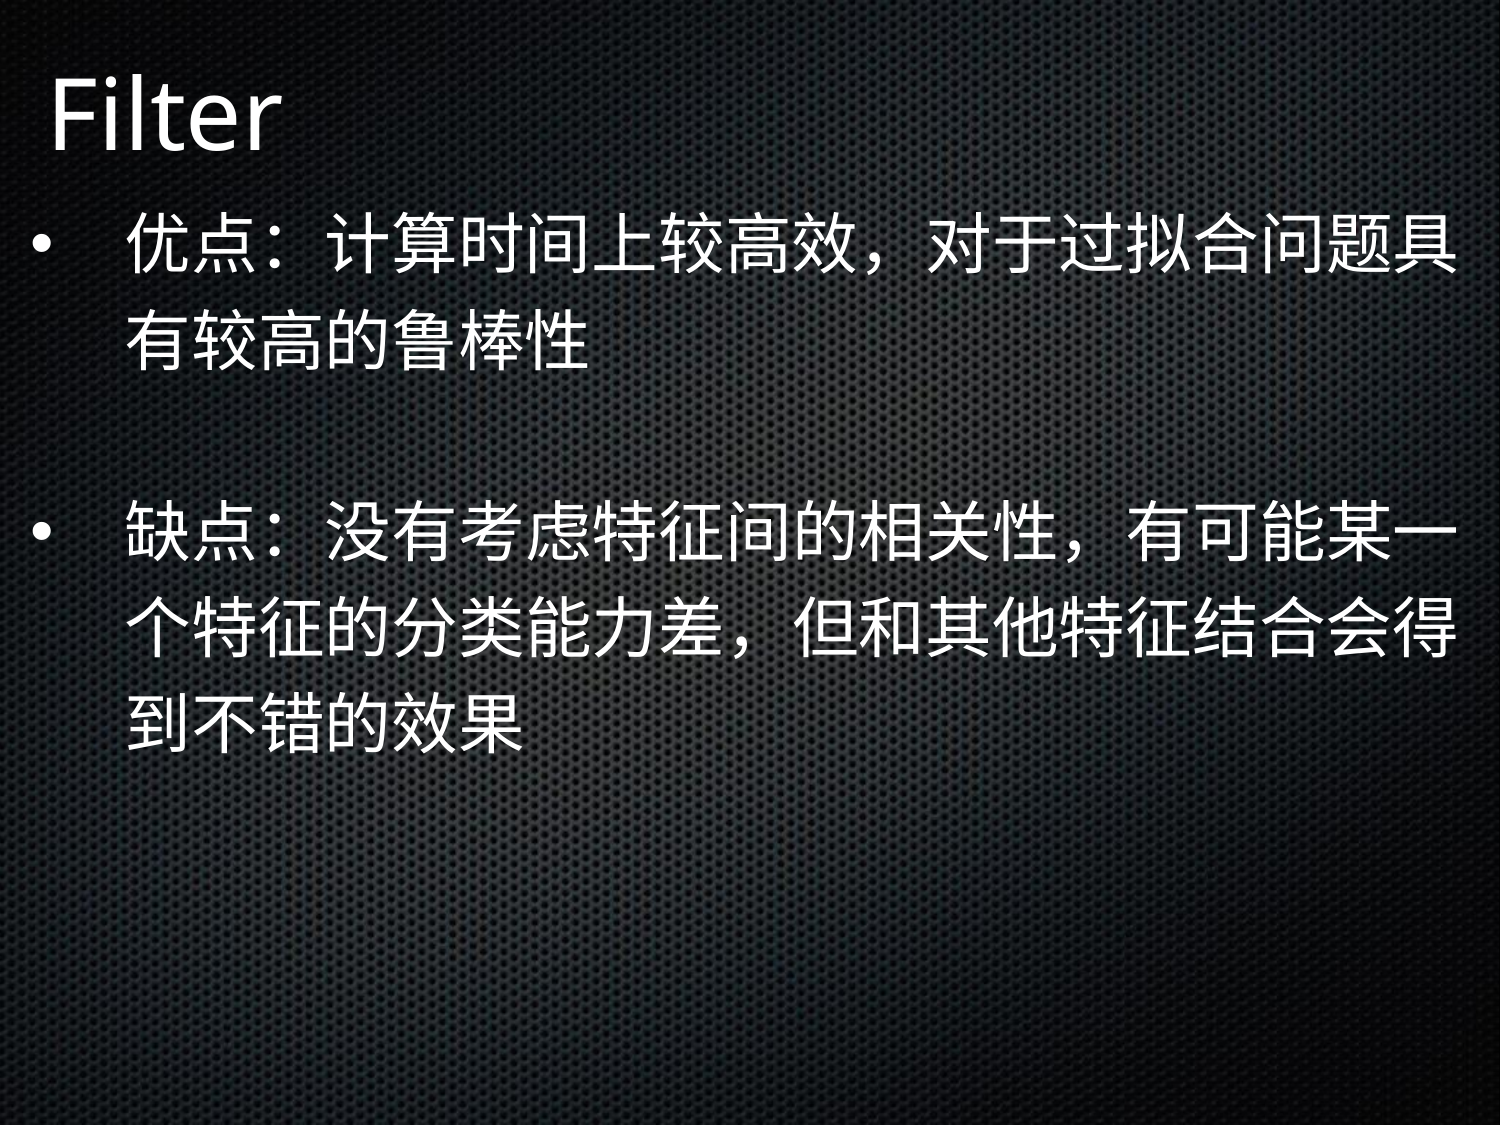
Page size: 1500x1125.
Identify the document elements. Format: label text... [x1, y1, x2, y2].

picture [0, 0, 1500, 1125]
text_box 优点：计算时间上较高效，对于过拟合问题具有较高的鲁棒性 缺点：没有考虑特征间的相关性，有可能某一个特征的分类能力差，但和其他特征结合会得到不错的效果 [15, 178, 1484, 770]
text_box Filter [31, 42, 1424, 178]
